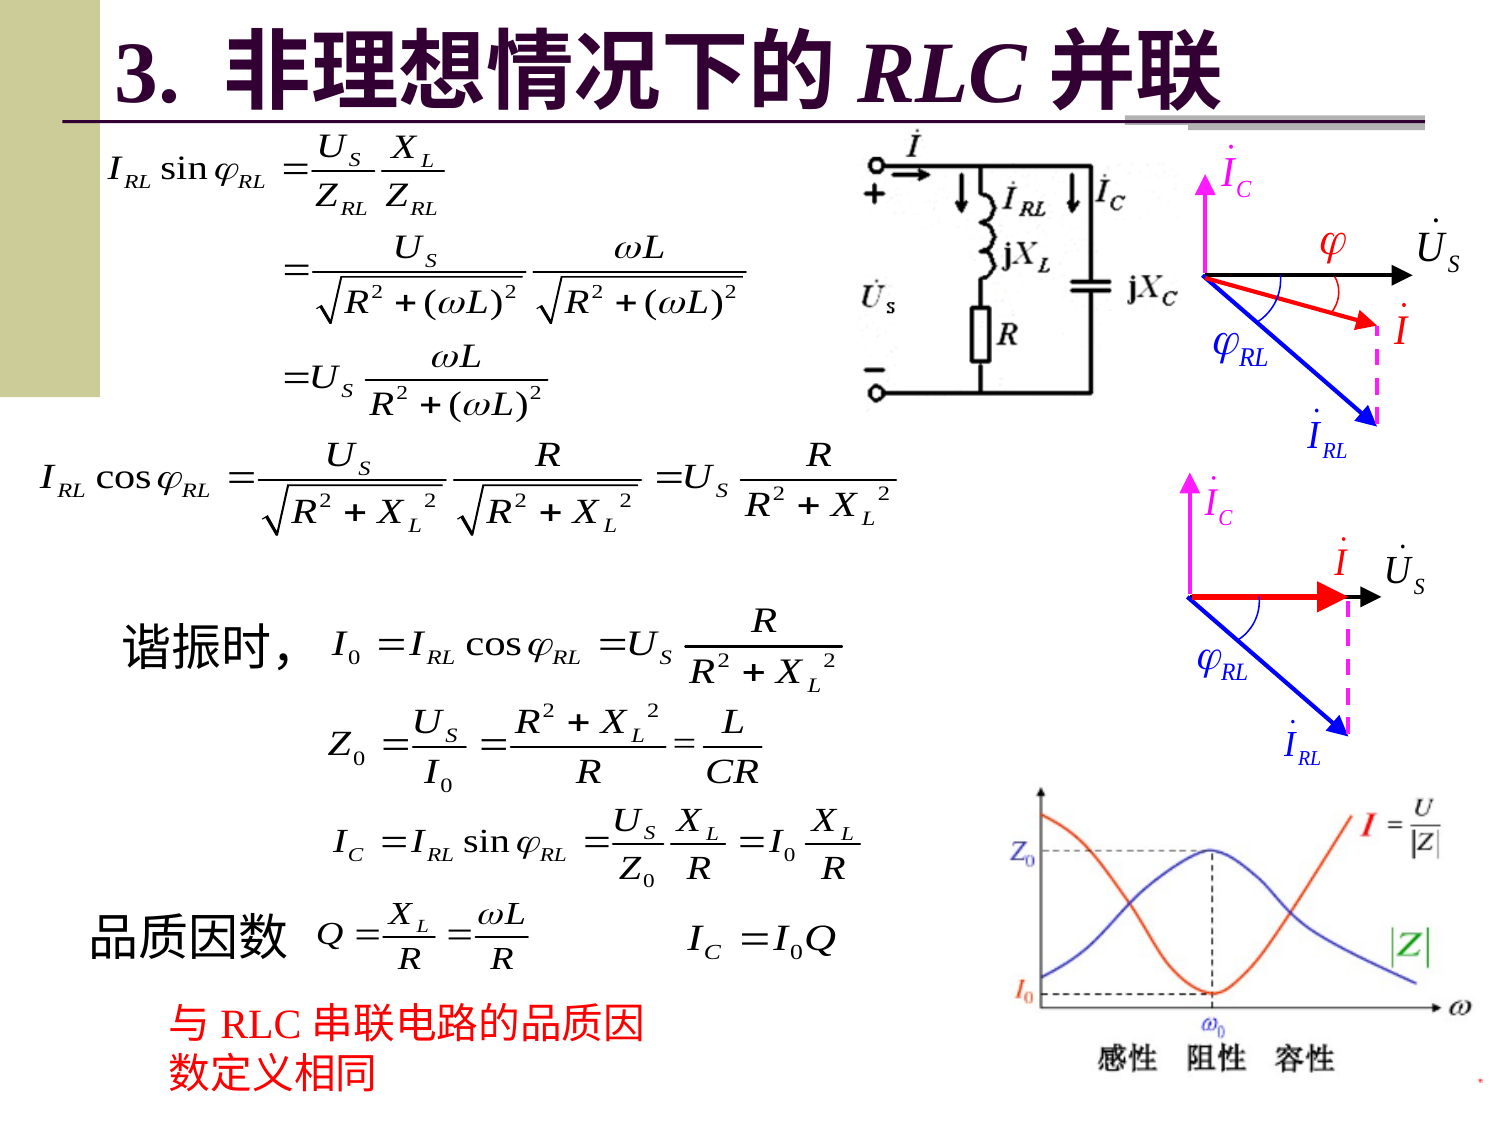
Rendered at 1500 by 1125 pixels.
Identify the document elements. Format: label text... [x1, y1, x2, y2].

picture [1006, 771, 1483, 1083]
picture [855, 125, 1188, 413]
text_box 与RLC串联电路的品质因数定义相同 [153, 989, 692, 1105]
text_box 品质因数 [73, 898, 304, 973]
title 3. 非理想情况下的RLC并联 [99, 27, 1425, 108]
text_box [311, 893, 538, 977]
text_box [679, 912, 846, 969]
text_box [325, 799, 869, 895]
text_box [1180, 140, 1471, 468]
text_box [1166, 472, 1435, 771]
text_box 谐振时， [106, 608, 323, 683]
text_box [320, 693, 771, 800]
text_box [100, 125, 755, 432]
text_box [32, 432, 904, 542]
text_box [323, 598, 852, 701]
